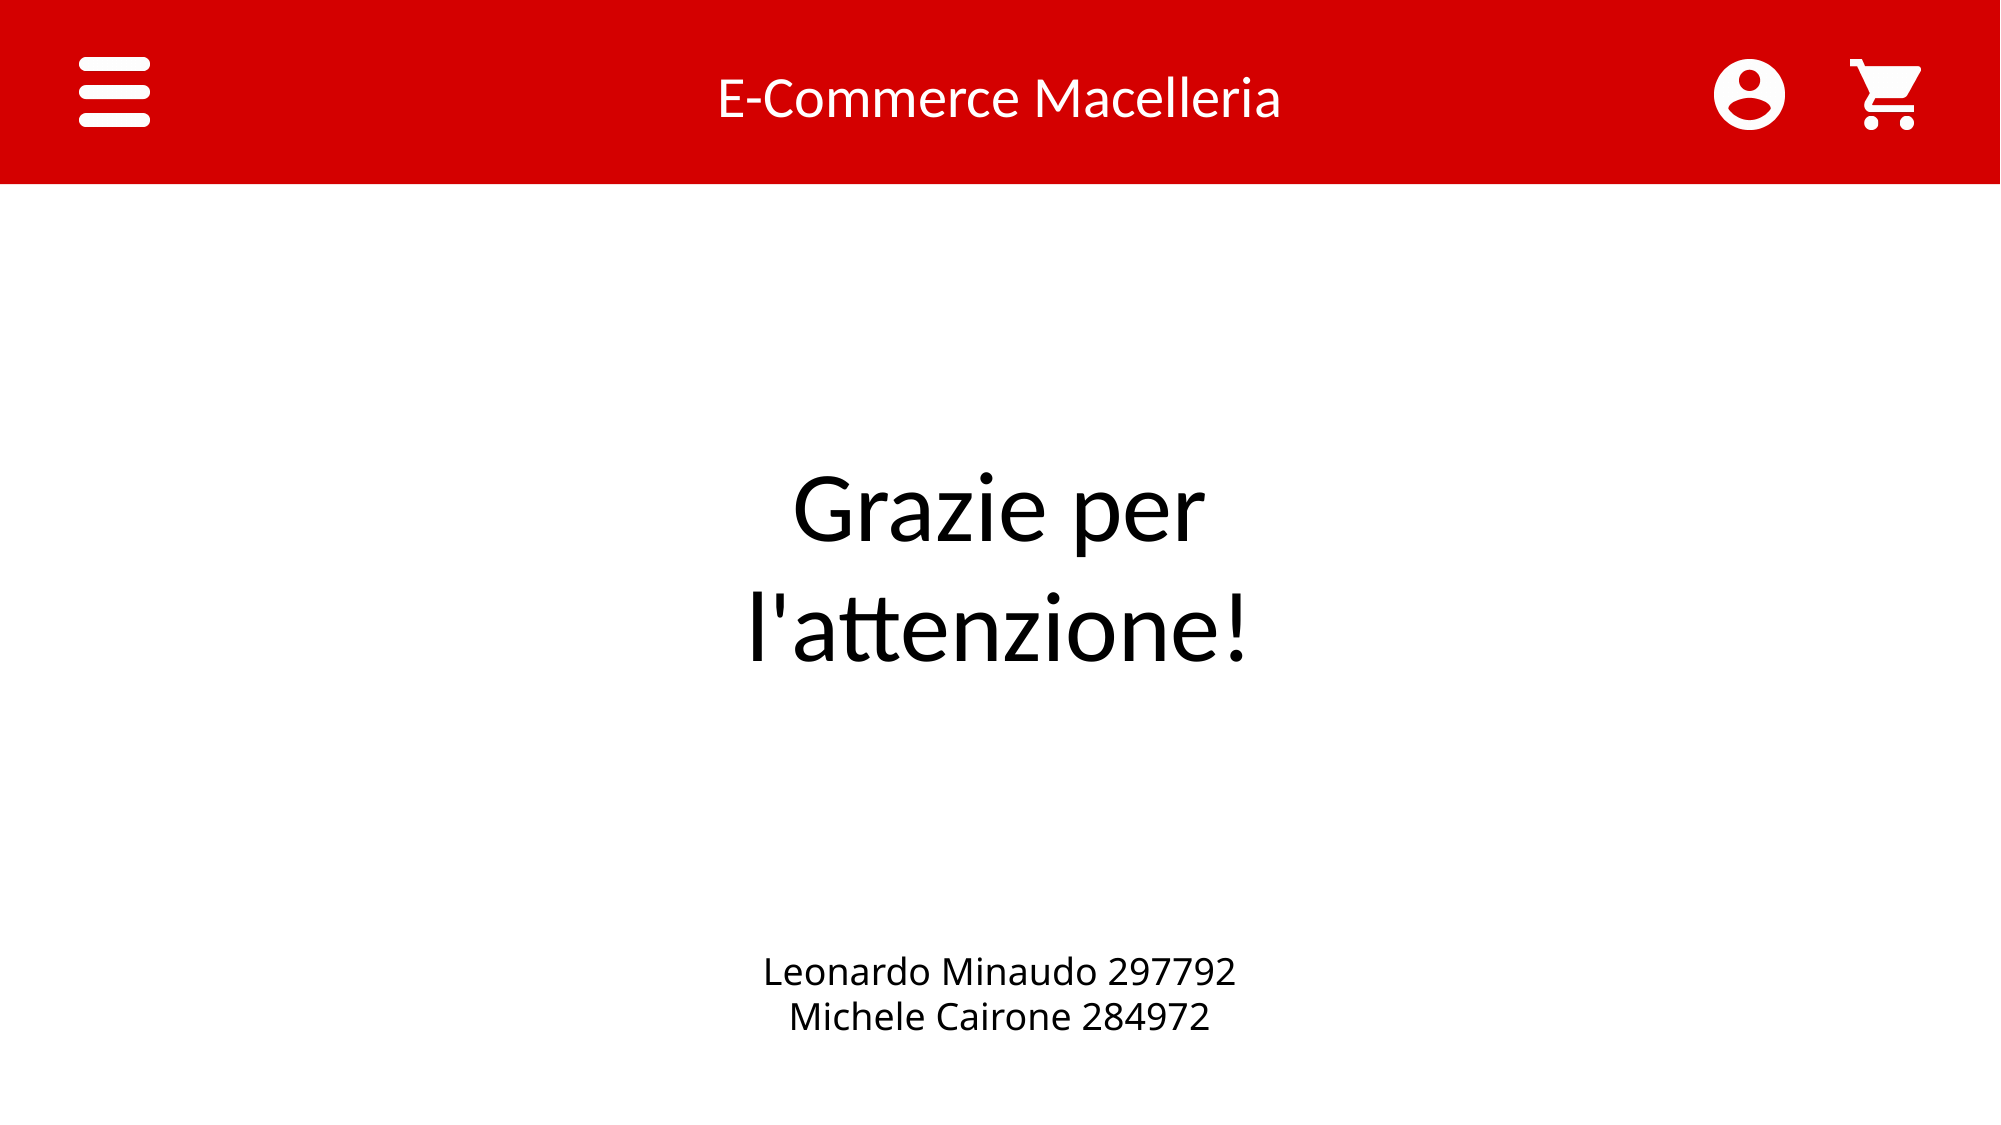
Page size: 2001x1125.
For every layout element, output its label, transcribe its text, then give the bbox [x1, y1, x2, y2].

text_box Grazie per l'attenzione! [542, 433, 1458, 689]
picture [1850, 59, 1921, 130]
text_box E-Commerce Macelleria [553, 51, 1447, 137]
text_box Leonardo Minaudo 297792 Michele Cairone 284972 [689, 940, 1311, 1046]
text_box [1, 0, 2000, 185]
picture [79, 57, 150, 127]
picture [1714, 59, 1785, 130]
